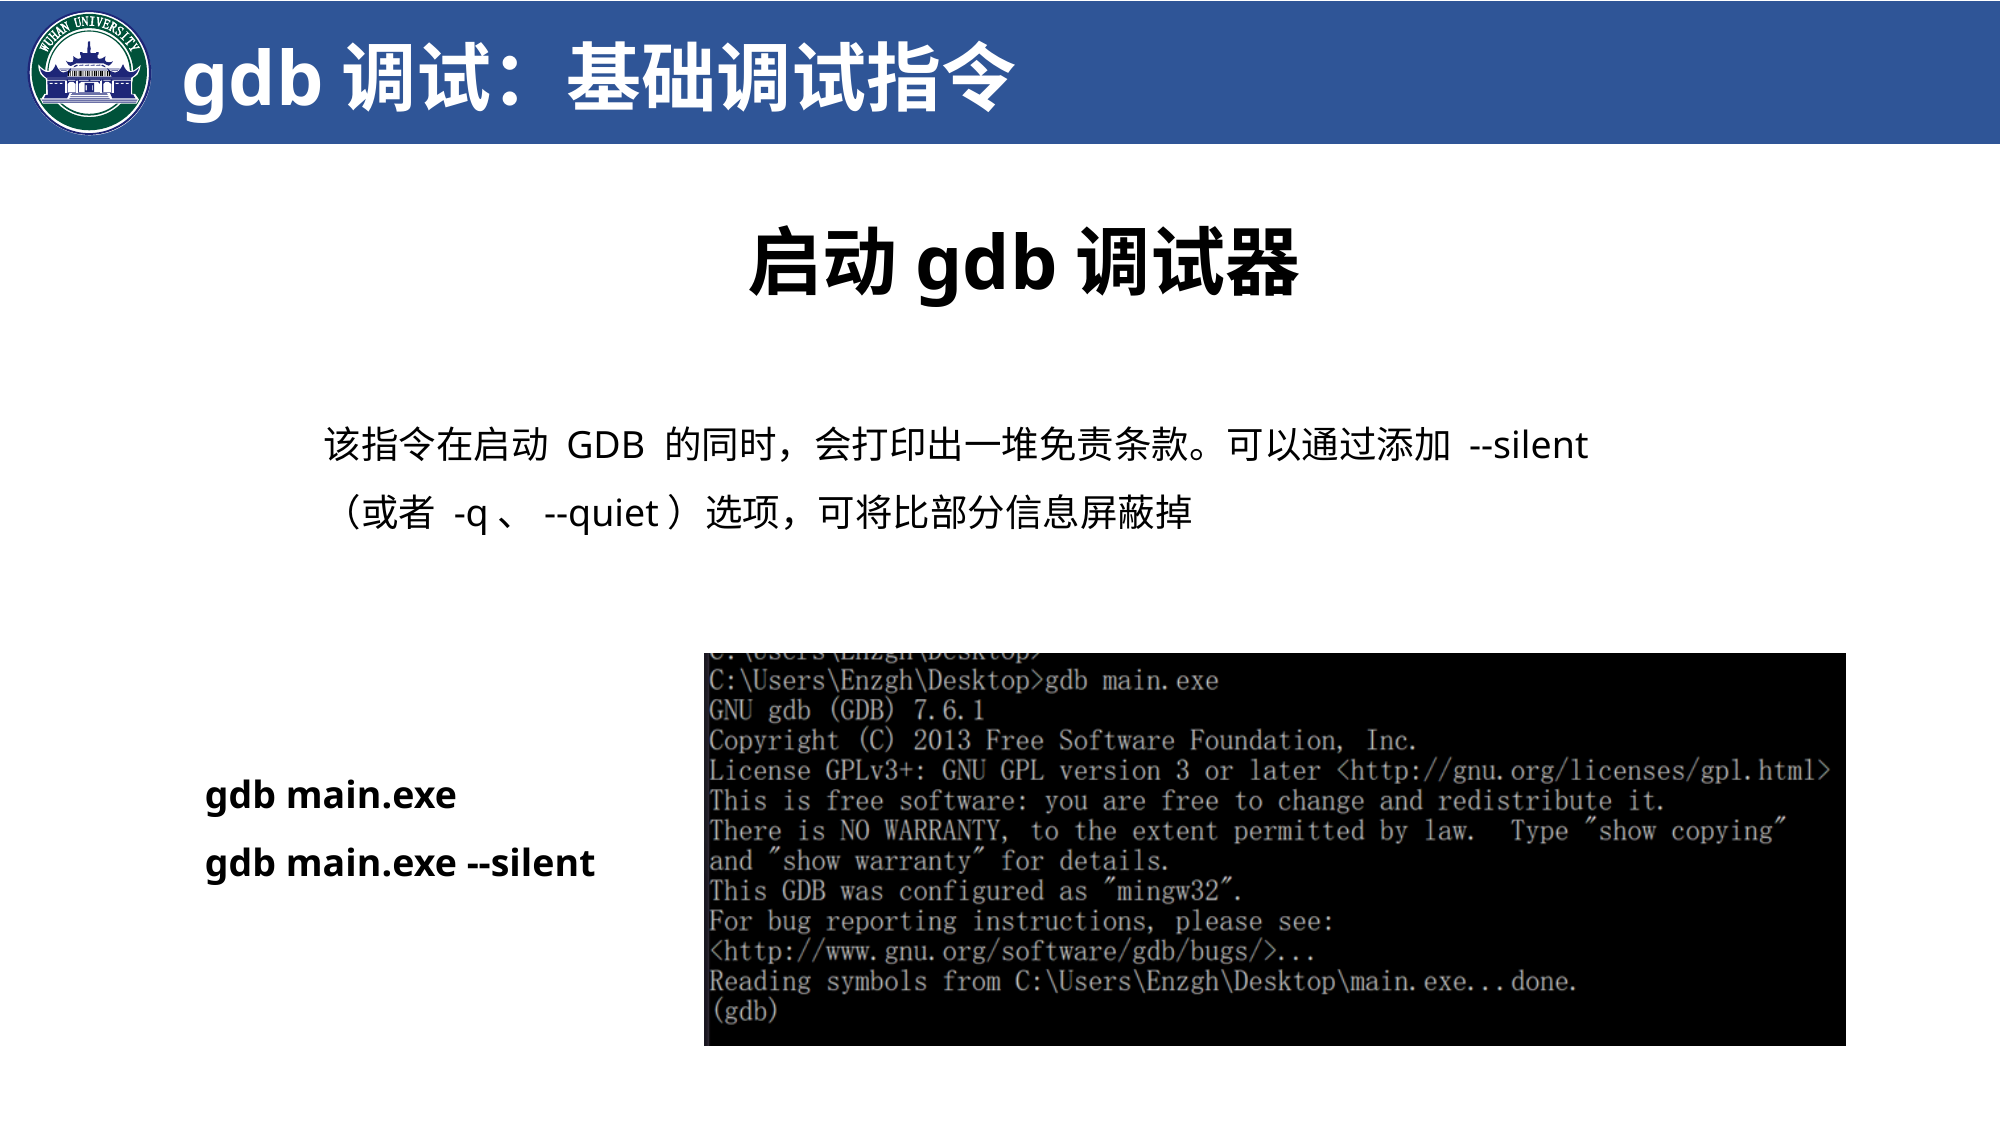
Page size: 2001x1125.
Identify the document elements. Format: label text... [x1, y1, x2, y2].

text_box gdb main.exe gdb main.exe --silent [190, 741, 692, 892]
text_box 启动gdb调试器 [732, 206, 1378, 312]
text_box [0, 1, 2000, 144]
text_box 该指令在启动 GDB 的同时，会打印出一堆免责条款。可以通过添加 --silent（或者 -q、--quiet）选项，可将比部分信息屏蔽掉 [308, 391, 1673, 542]
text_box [27, 10, 152, 136]
picture [704, 653, 1846, 1046]
text_box gdb调试：基础调试指令 [166, 23, 1159, 128]
